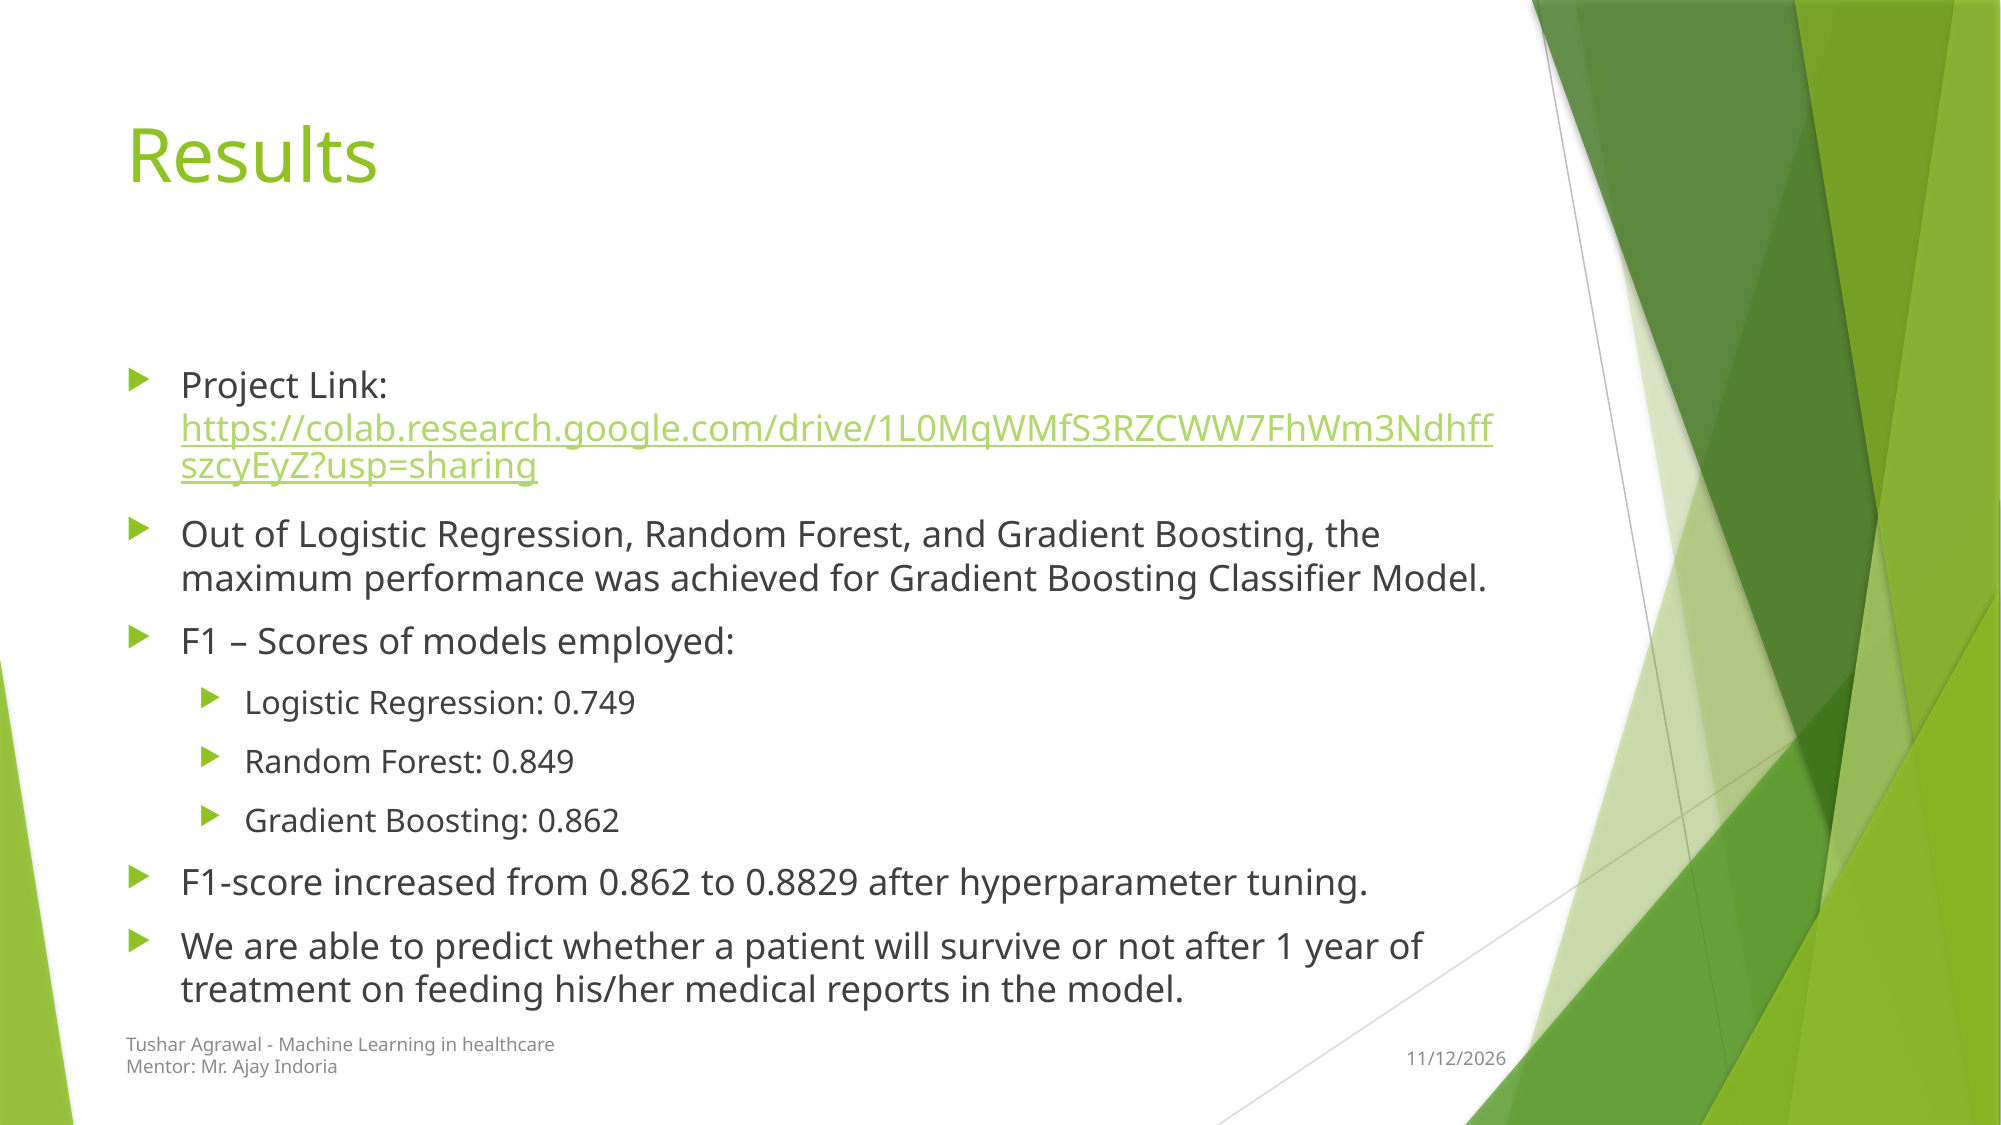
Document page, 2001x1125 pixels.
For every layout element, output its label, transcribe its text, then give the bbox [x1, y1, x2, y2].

list Project Link: https://colab.research.google.com/drive/1L0MqWMfS3RZCWW7FhWm3NdhffszcyEyZ?usp=sharing Out of Logistic Regression, Random Forest, and Gradient Boosting, the maximum performance was achieved for Gradient Boosting Classifier Model. F1 – Scores of models employed: Logistic Regression: 0.749 Random Forest: 0.849 Gradient Boosting: 0.862 F1-score increased from 0.862 to 0.8829 after hyperparameter tuning. We are able to predict whether a patient will survive or not after 1 year of treatment on feeding his/her medical reports in the model. [111, 354, 1522, 992]
slide_number 16-Jan-21 [1371, 1029, 1522, 1090]
title Results [111, 99, 1522, 317]
footer Tushar Agrawal - Machine Learning in healthcare Mentor: Mr. Ajay Indoria [111, 1025, 1145, 1085]
